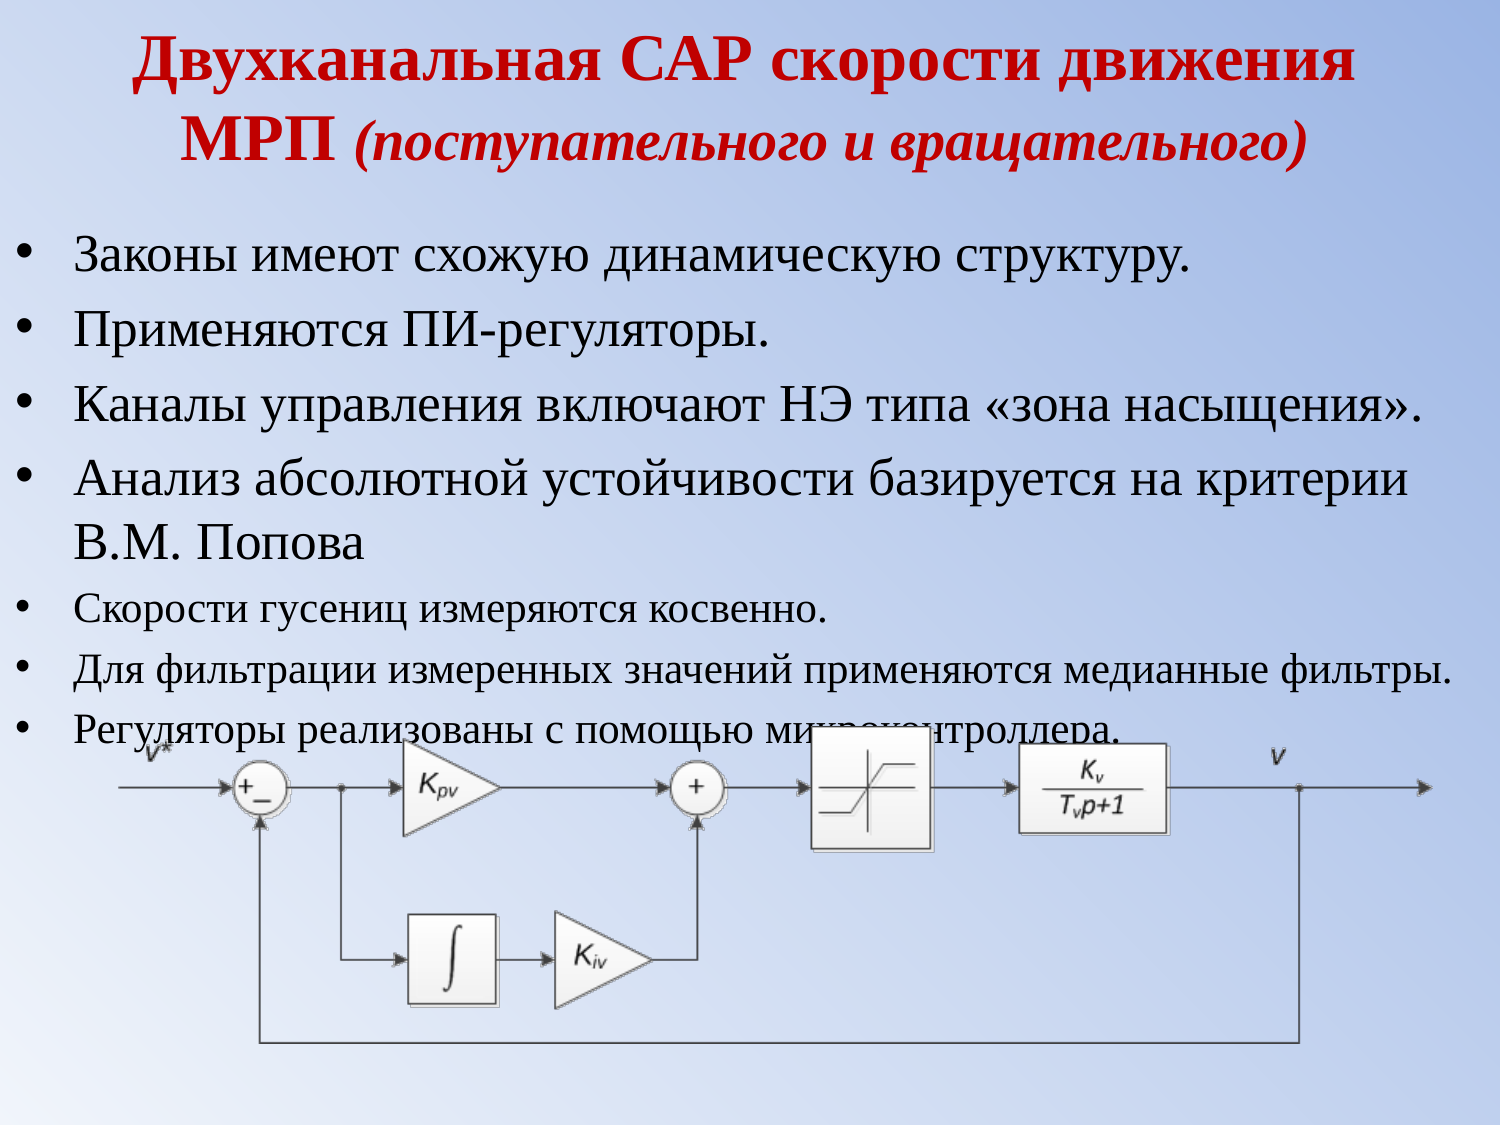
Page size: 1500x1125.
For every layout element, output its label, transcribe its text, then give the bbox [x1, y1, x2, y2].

title Двухканальная САР скорости движения МРП (поступательного и вращательного) [70, 0, 1421, 188]
picture [116, 726, 1433, 1044]
list Законы имеют схожую динамическую структуру. Применяются ПИ-регуляторы. Каналы управления включают НЭ типа «зона насыщения». Анализ абсолютной устойчивости базируется на критерии В.М. Попова Скорости гусениц измеряются косвенно. Для фильтрации измеренных значений применяются медианные фильтры. Регуляторы реализованы с помощью микроконтроллера. [0, 210, 1500, 762]
